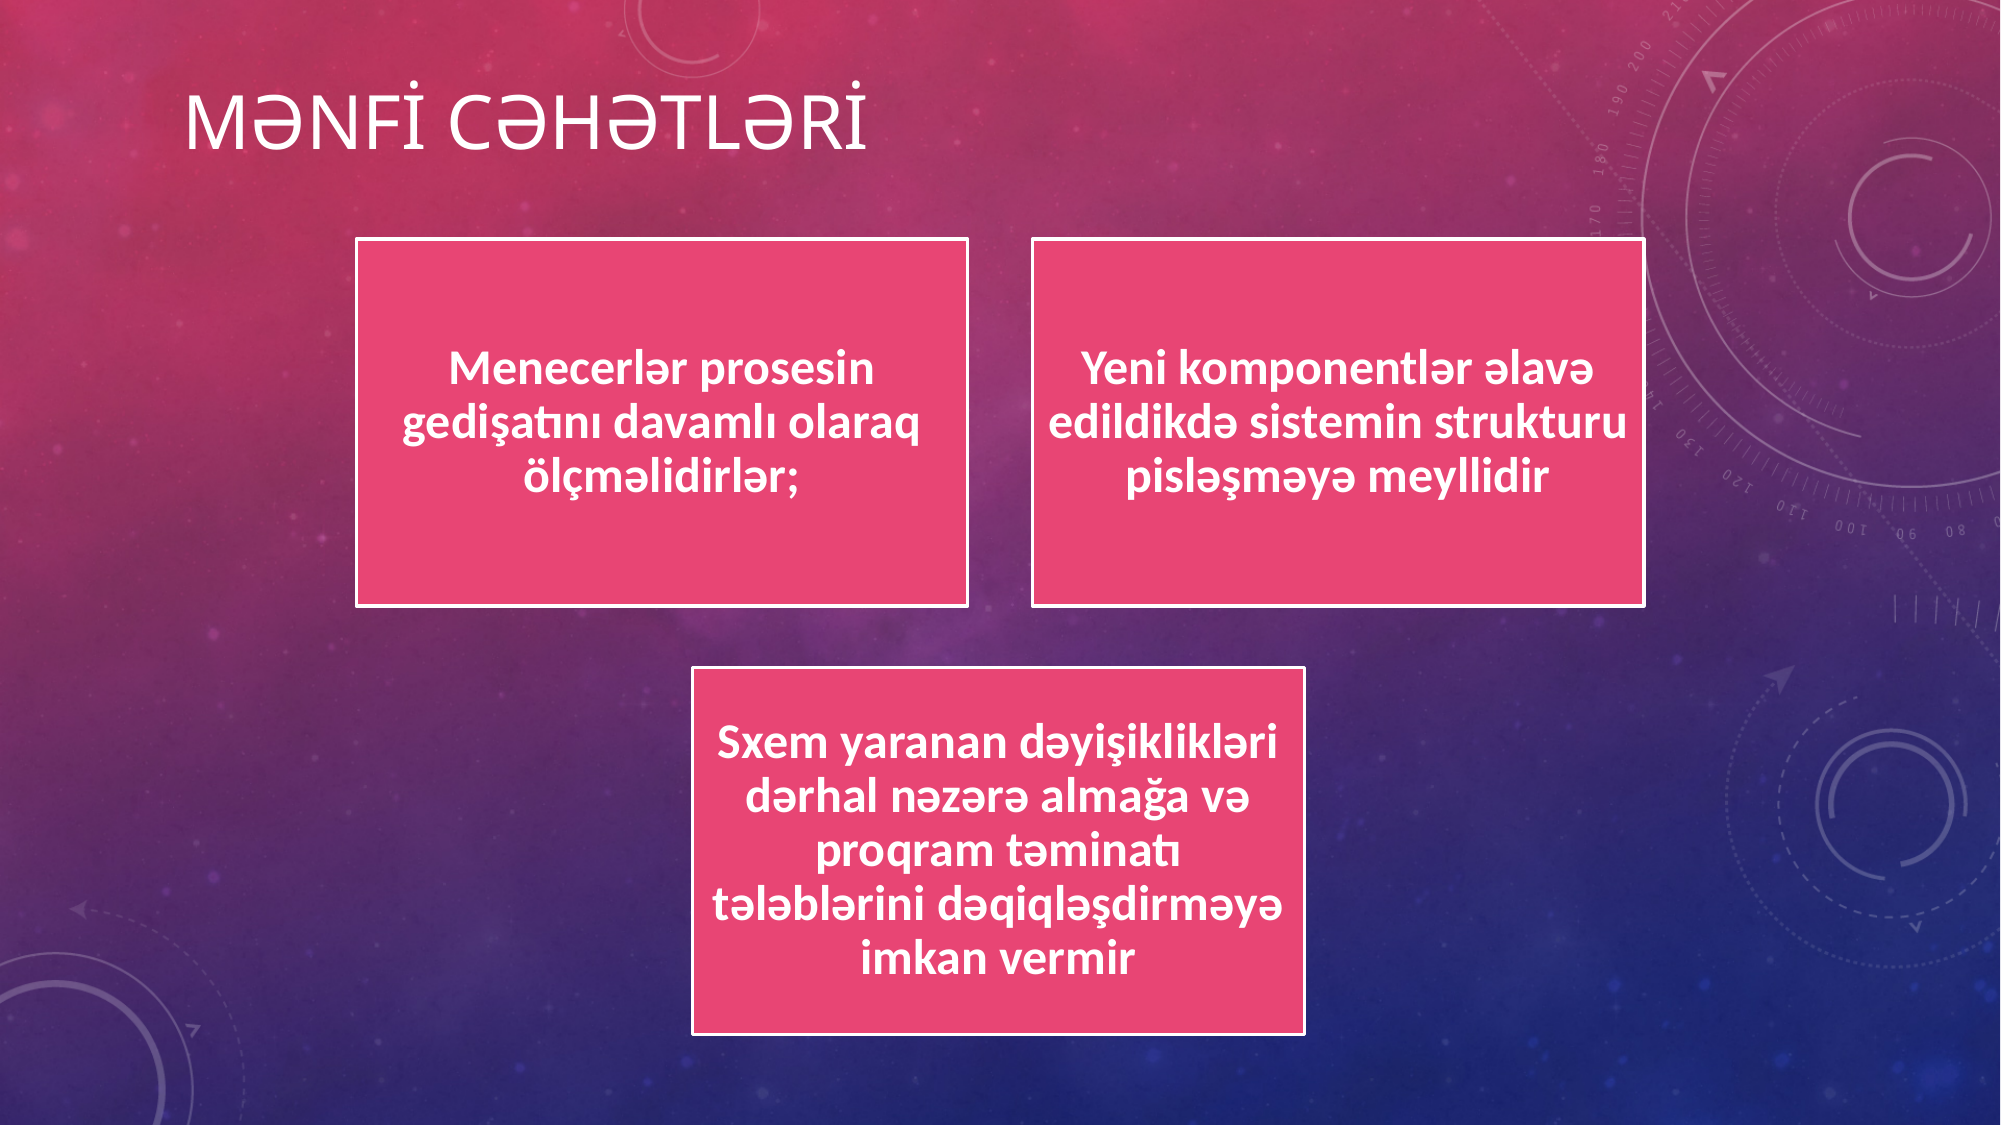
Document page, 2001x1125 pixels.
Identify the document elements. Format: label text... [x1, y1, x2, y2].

title MƏNFİ CƏHƏTLƏRİ [167, 0, 1830, 238]
picture [0, 0, 2001, 1125]
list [112, 238, 1885, 1035]
